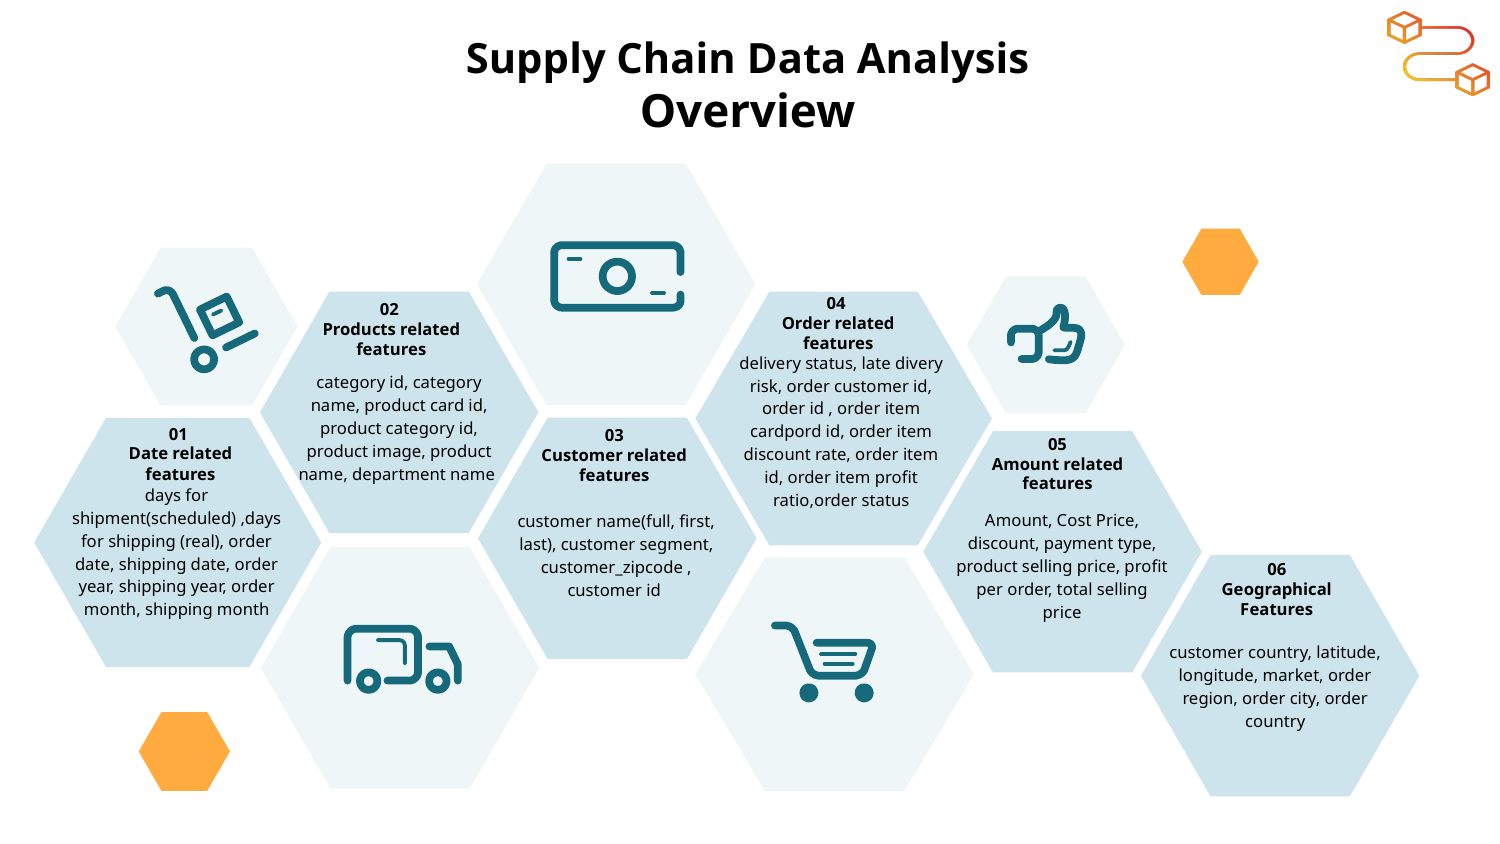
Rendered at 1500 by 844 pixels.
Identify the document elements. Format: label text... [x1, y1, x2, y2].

text_box customer name(full, first, last), customer segment, customer_zipcode , customer id [509, 506, 723, 579]
text_box [1140, 562, 1420, 797]
text_box [260, 547, 540, 789]
text_box [695, 557, 975, 792]
title Supply Chain Data Analysis Overview [465, 31, 1031, 109]
text_box 06 Geographical Features [1199, 545, 1354, 616]
text_box days for shipment(scheduled) ,days for shipping (real), order date, shipping date, order year, shipping year, order month, shipping month [69, 480, 284, 553]
text_box [1182, 228, 1259, 295]
text_box category id, category name, product card id, product category id, product image, product name, department name [292, 367, 506, 440]
text_box 01 Date related features [103, 409, 258, 475]
text_box [966, 276, 1125, 414]
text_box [1010, 307, 1082, 361]
text_box [476, 163, 756, 405]
text_box [923, 435, 1199, 673]
text_box [259, 291, 538, 533]
text_box [138, 712, 230, 791]
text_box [553, 244, 681, 308]
text_box Amount, Cost Price, discount, payment type, product selling price, profit per order, total selling price [955, 505, 1169, 578]
text_box [34, 423, 322, 667]
text_box [477, 450, 757, 659]
text_box delivery status, late divery risk, order customer id, order id , order item cardpord id, order item discount rate, order item id, order item profit ratio,order status [734, 348, 948, 421]
text_box customer country, latitude, longitude, market, order region, order city, order country [1168, 638, 1382, 711]
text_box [347, 628, 459, 691]
text_box [699, 291, 992, 546]
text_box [157, 289, 255, 370]
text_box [774, 625, 873, 702]
text_box 03 Customer related features [523, 411, 706, 477]
text_box 02 Products related features [314, 285, 469, 356]
text_box 04 Order related features [759, 279, 917, 345]
text_box 05 Amount related features [980, 420, 1135, 490]
picture [1387, 11, 1490, 96]
text_box [115, 247, 298, 406]
